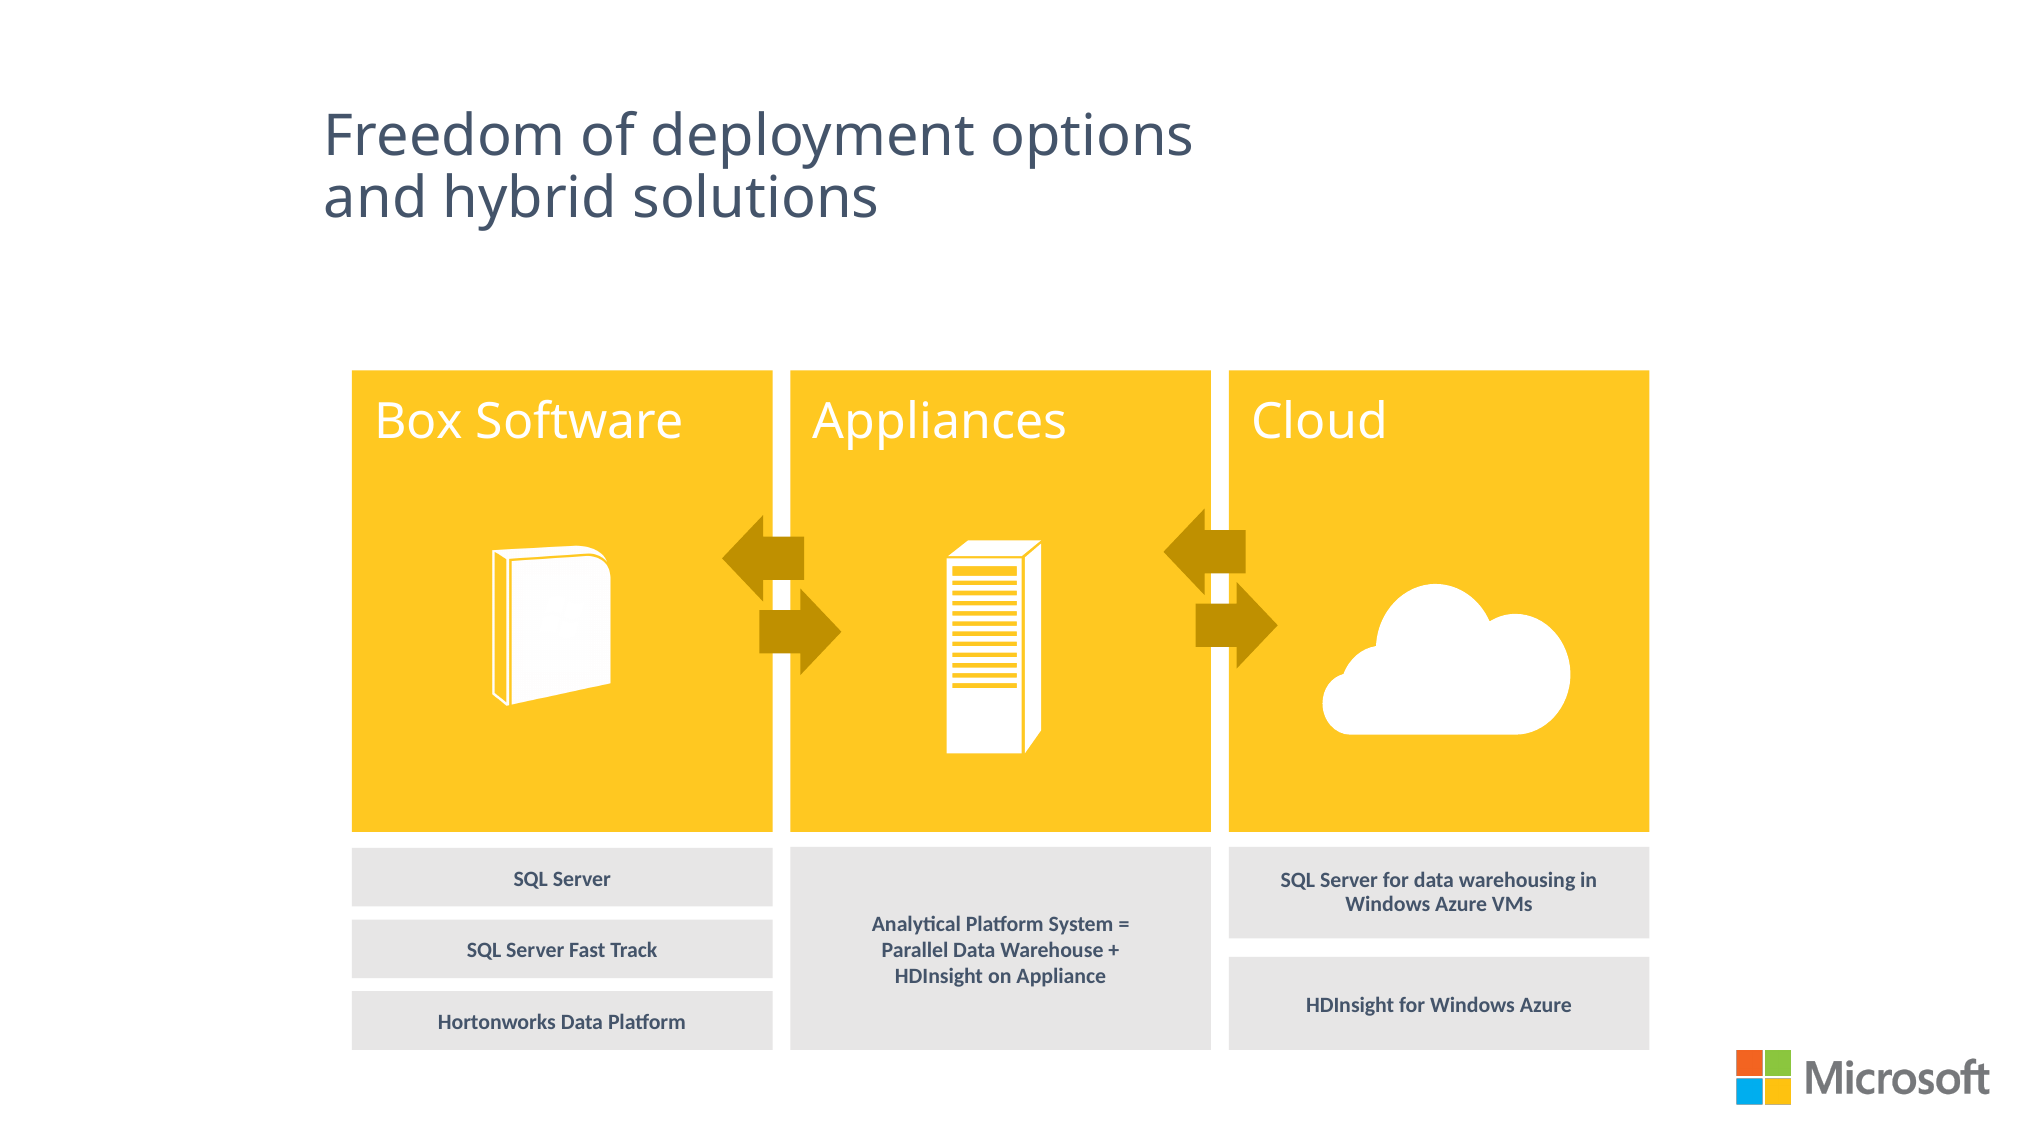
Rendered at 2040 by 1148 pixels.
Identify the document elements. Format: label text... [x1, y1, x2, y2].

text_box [351, 370, 773, 833]
text_box HDInsight for Windows Azure [1228, 956, 1650, 1051]
text_box SQL Server Fast Track [351, 919, 774, 979]
text_box SQL Server [351, 847, 774, 908]
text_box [1228, 370, 1650, 833]
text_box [1140, 531, 1301, 646]
text_box SQL Server for data warehousing in Windows Azure VMs [1228, 846, 1650, 939]
text_box [254, 749, 1786, 1005]
title Freedom of deployment options and hybrid solutions [299, 90, 1763, 246]
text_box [701, 535, 862, 655]
text_box Hortonworks Data Platform [351, 990, 774, 1051]
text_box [790, 370, 1212, 833]
text_box Analytical Platform System = Parallel Data Warehouse + HDInsight on Appliance [789, 846, 1212, 1051]
